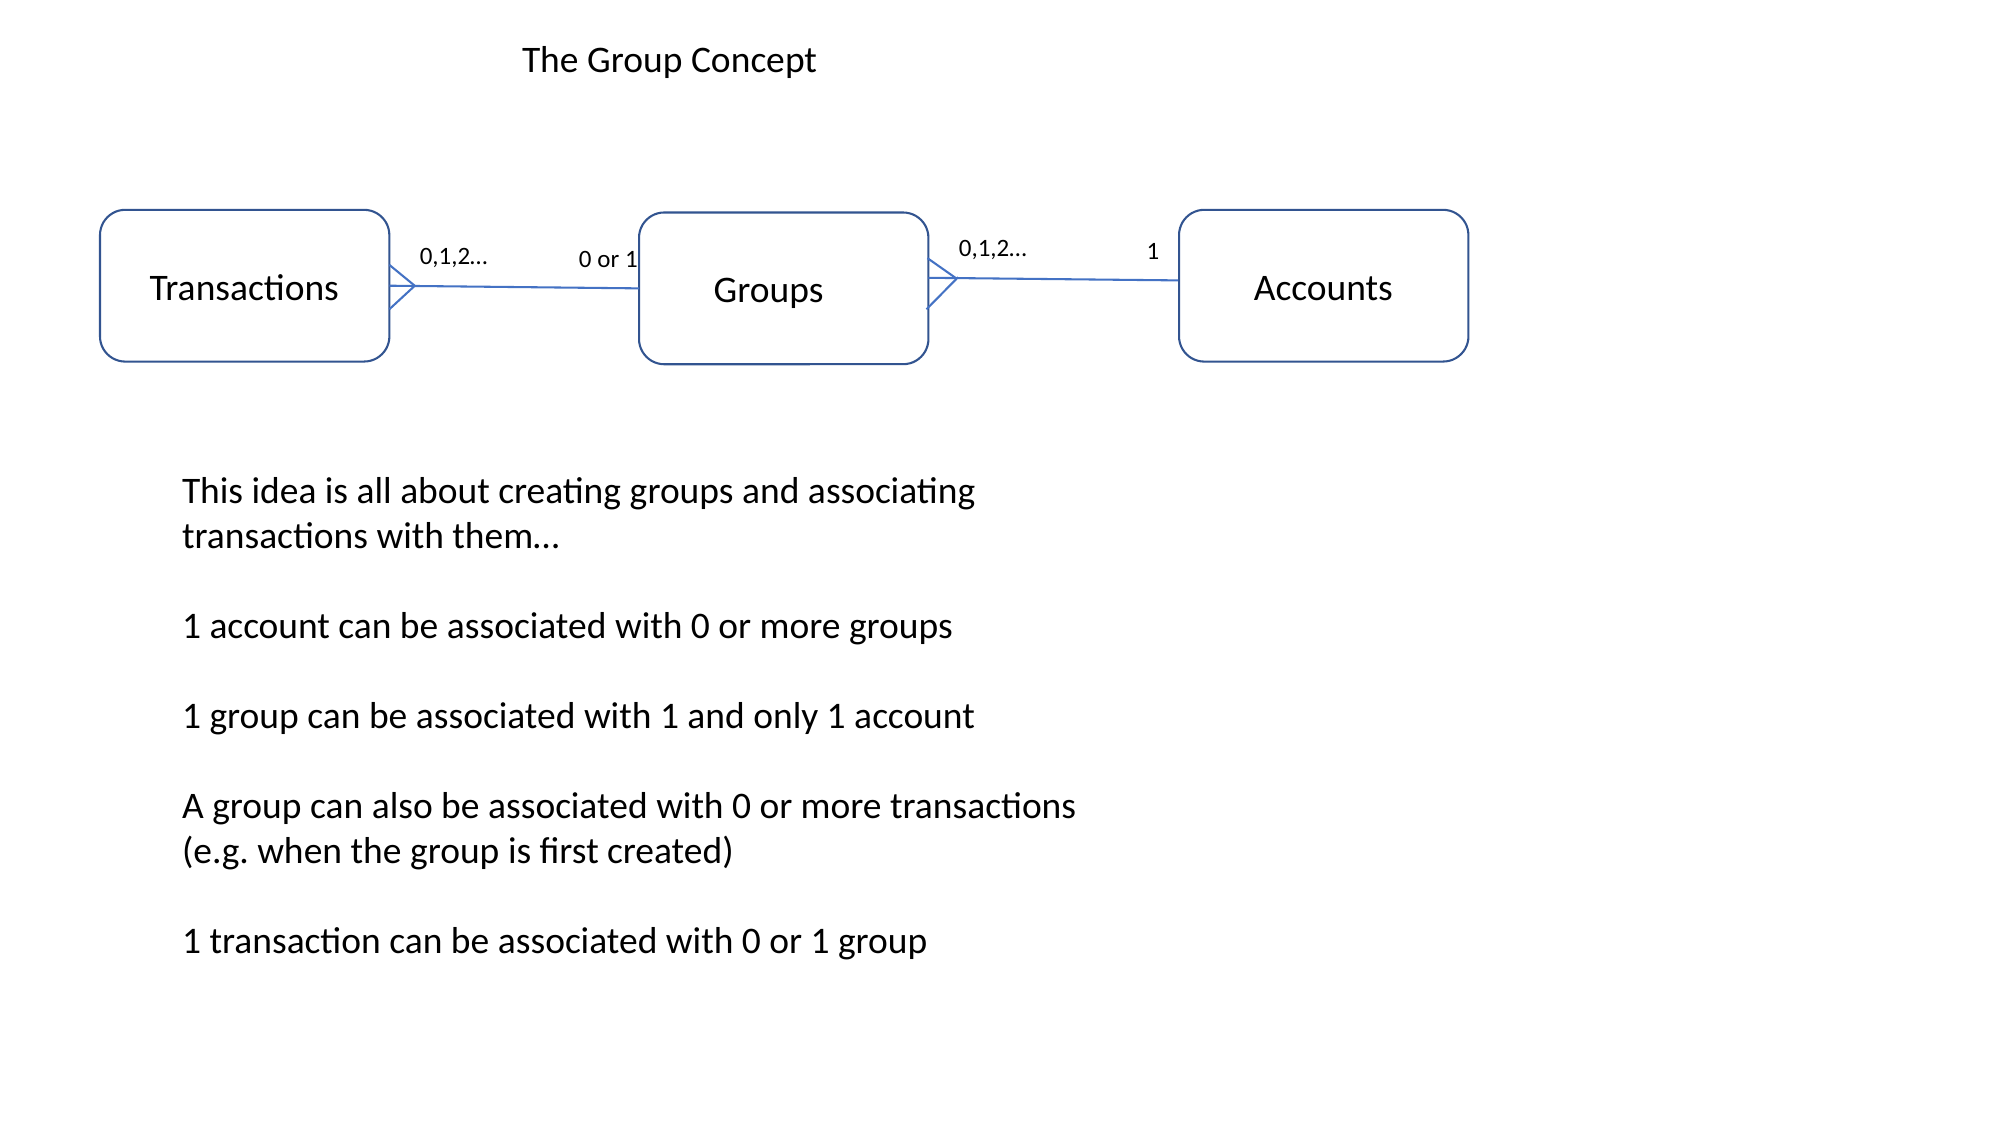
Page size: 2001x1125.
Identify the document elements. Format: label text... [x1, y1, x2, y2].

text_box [959, 277, 1179, 281]
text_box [99, 209, 390, 362]
text_box 1 [1131, 227, 1179, 273]
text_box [415, 285, 639, 289]
text_box The Group Concept [507, 27, 1153, 88]
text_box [927, 258, 958, 279]
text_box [926, 277, 959, 310]
text_box [638, 211, 930, 366]
text_box This idea is all about creating groups and associating transactions with them… 1 account can be associated with 0 or more groups 1 group can be associated with 1 and only 1 account A group can also be associated with 0 or more transactions (e.g. when the group is first created) 1 transaction can be associated with 0 or 1 group [167, 458, 1142, 1125]
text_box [389, 285, 415, 310]
text_box 0,1,2… [944, 223, 1056, 269]
text_box Groups [699, 258, 839, 318]
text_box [1179, 209, 1469, 362]
text_box 0,1,2… [405, 231, 513, 277]
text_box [389, 264, 415, 285]
text_box 0 or 1 [564, 235, 655, 281]
